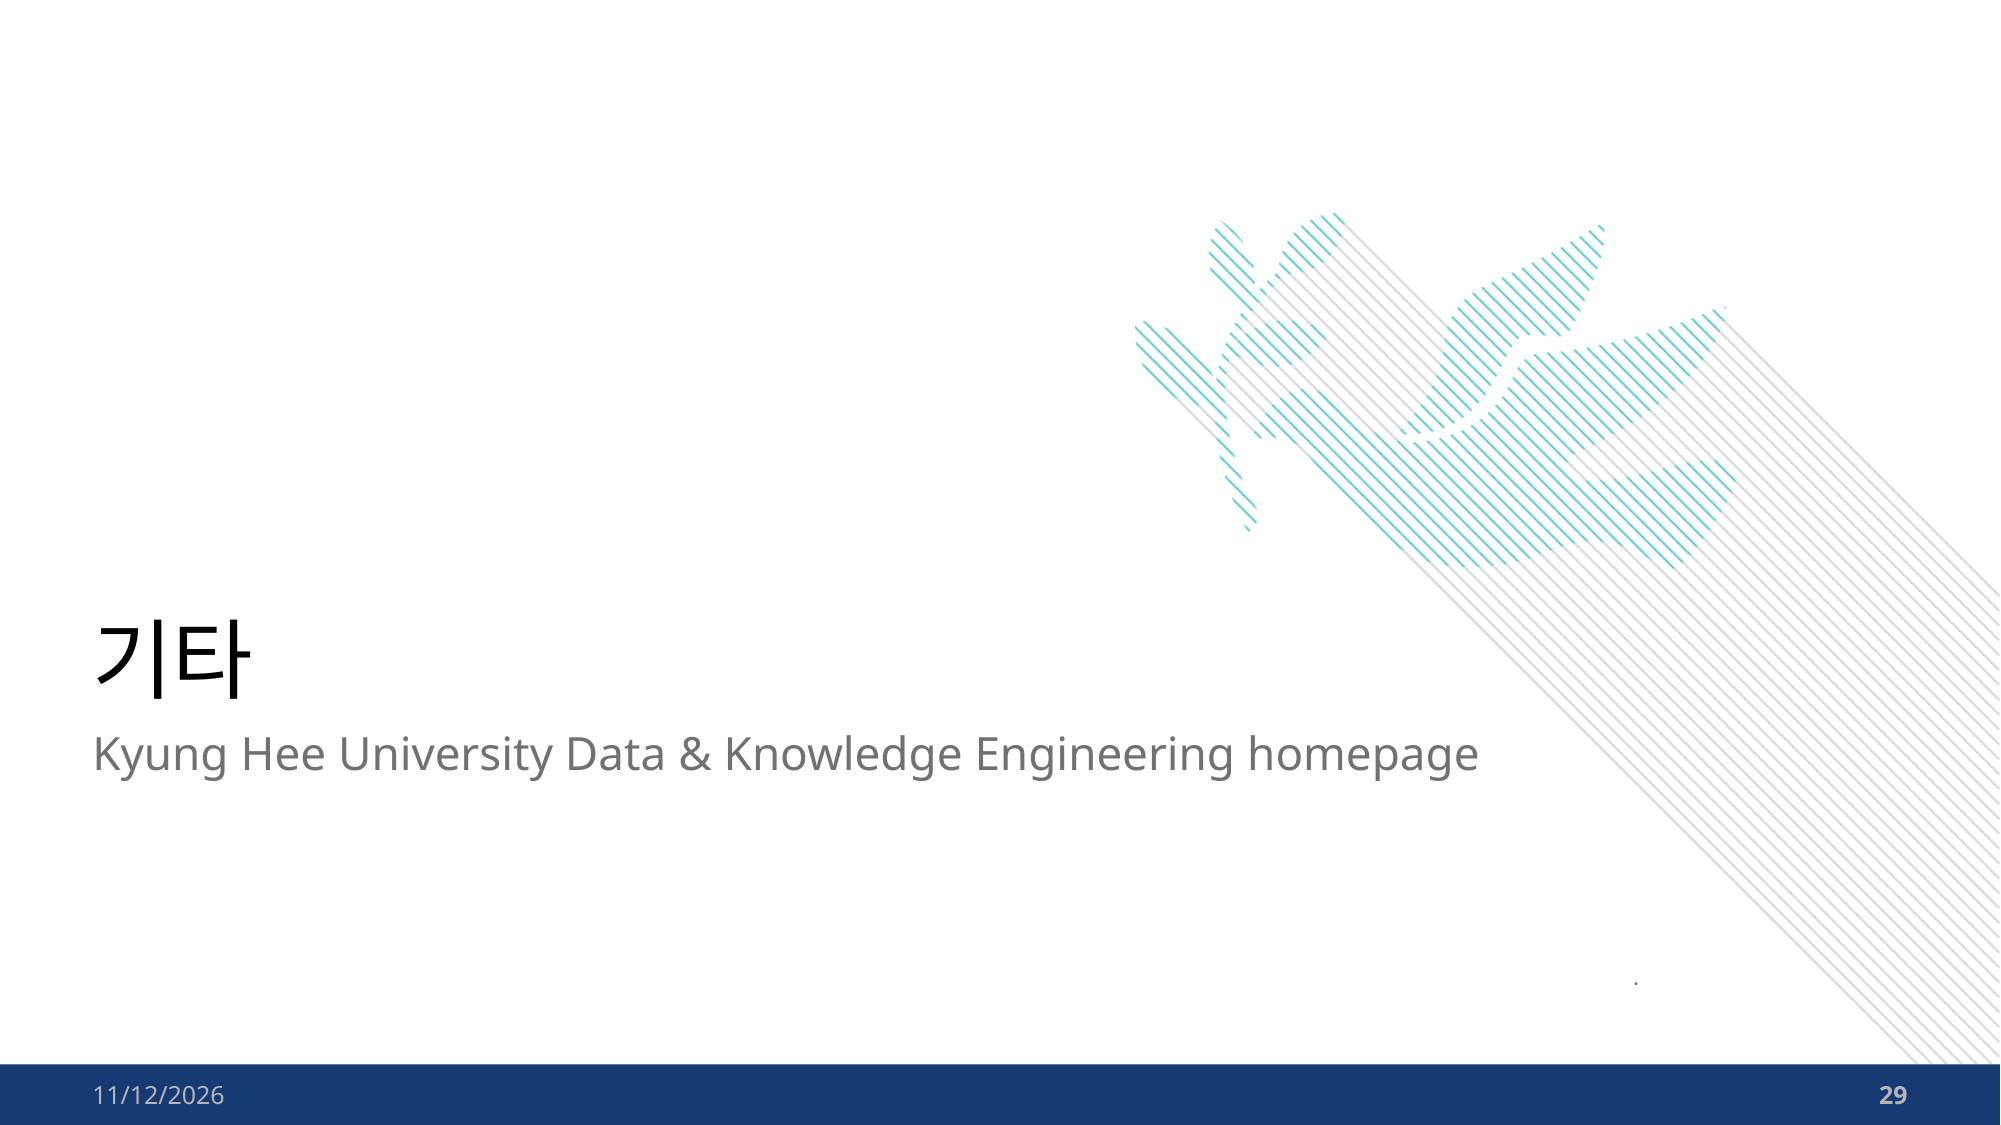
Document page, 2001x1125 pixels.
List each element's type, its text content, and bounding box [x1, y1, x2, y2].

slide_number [77, 1071, 528, 1119]
list Kyung Hee University Data & Knowledge Engineering homepage [77, 723, 1923, 970]
slide_number 29 [1472, 1072, 1923, 1120]
picture [1135, 213, 2000, 1064]
title 기타 [77, 250, 1923, 719]
